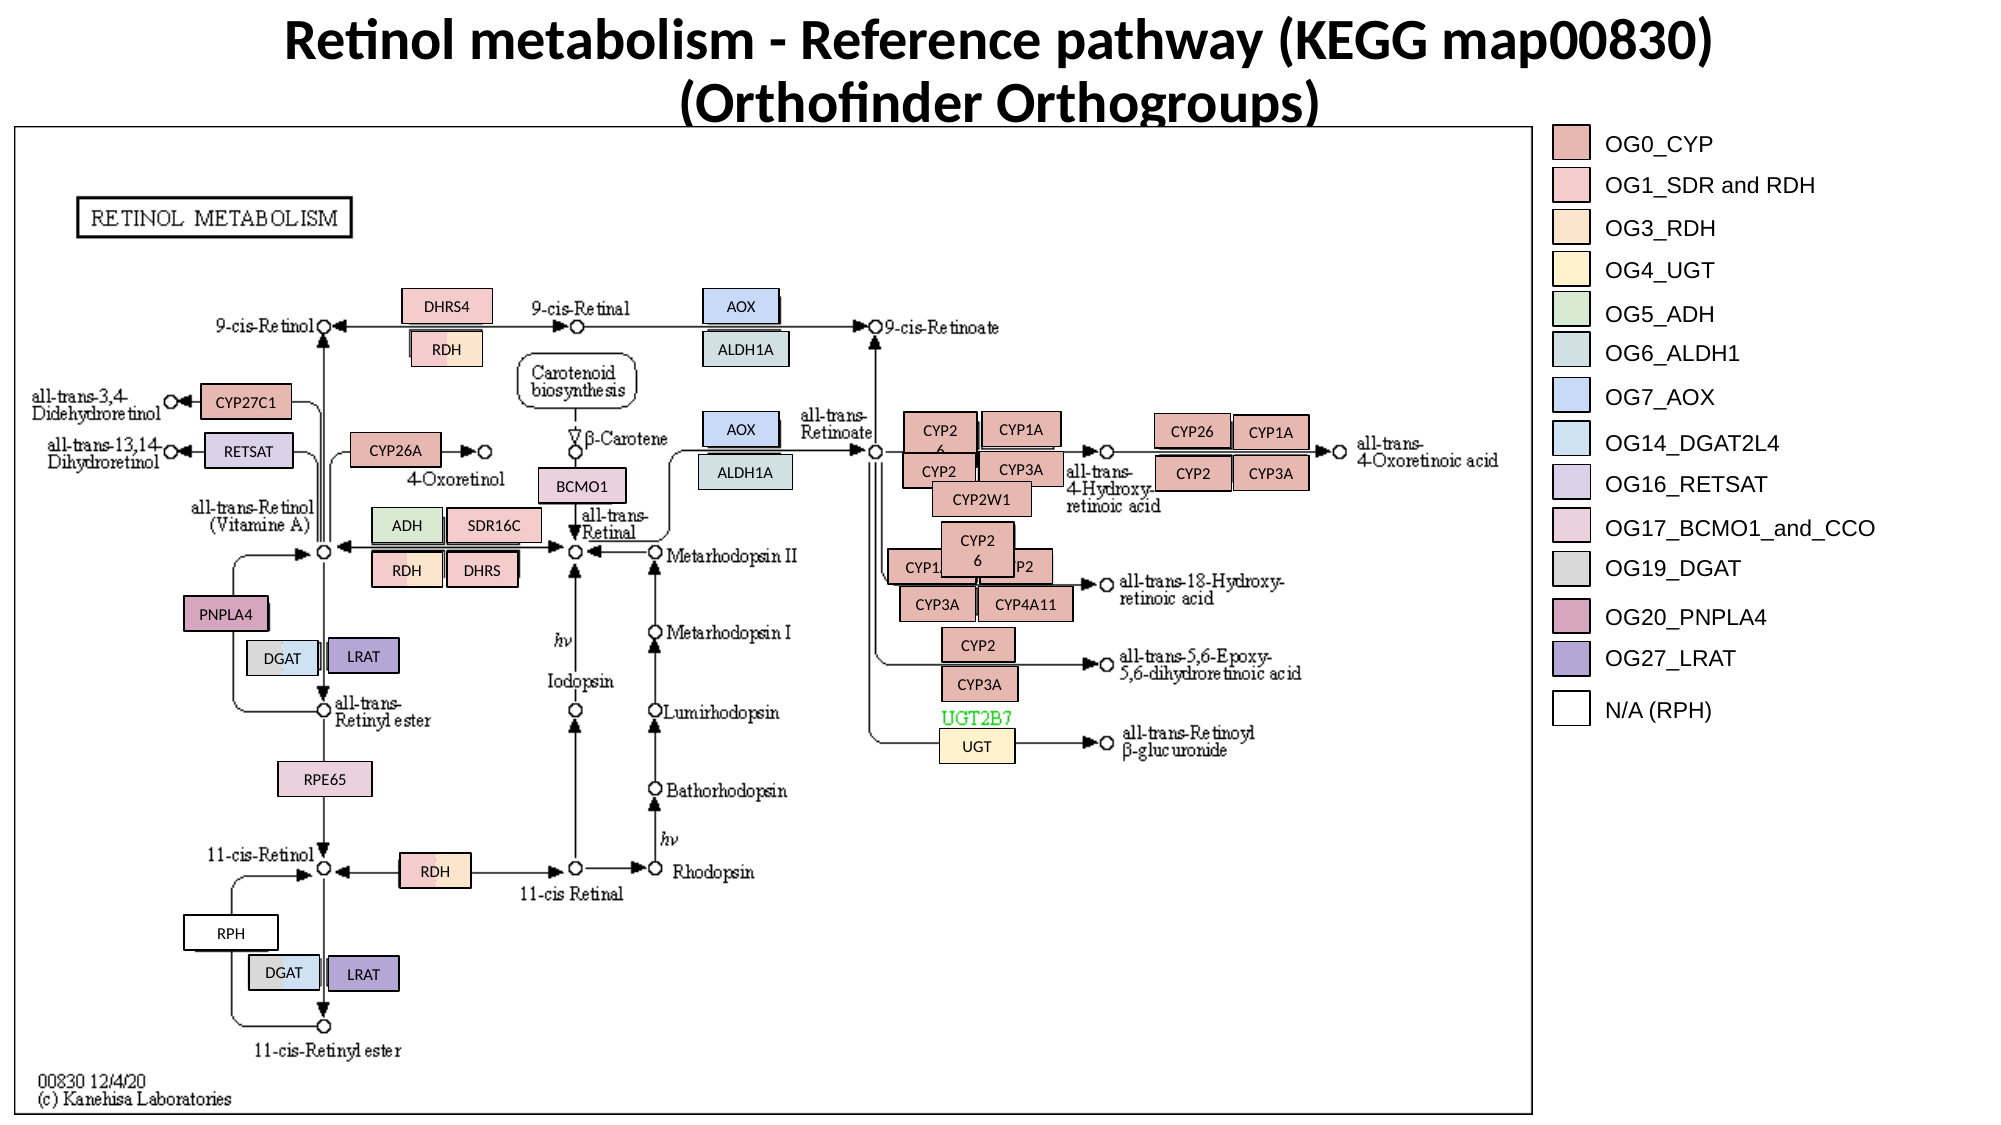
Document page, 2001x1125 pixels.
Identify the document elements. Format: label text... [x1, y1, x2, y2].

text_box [410, 331, 484, 367]
text_box [1552, 167, 1590, 202]
text_box OG17_BCMO1_and_CCO [1590, 505, 1904, 549]
text_box OG19_DGAT [1590, 545, 1819, 589]
text_box [1552, 598, 1590, 634]
text_box [1552, 125, 1590, 160]
text_box OG16_RETSAT [1590, 462, 1819, 505]
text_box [370, 551, 444, 588]
text_box OG0_CYP [1590, 121, 1819, 163]
text_box [1552, 291, 1591, 327]
text_box [1552, 251, 1590, 286]
text_box OG4_UGT [1590, 247, 1819, 291]
text_box [1552, 641, 1590, 677]
text_box [1553, 507, 1590, 543]
text_box [1553, 464, 1590, 500]
text_box [1552, 377, 1590, 413]
text_box OG20_PNPLA4 [1590, 594, 1819, 636]
text_box OG5_ADH [1590, 292, 1819, 331]
text_box N/A (RPH) [1590, 688, 1819, 731]
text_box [245, 640, 319, 676]
picture [13, 126, 1534, 1115]
text_box [1552, 209, 1590, 244]
text_box OG27_LRAT [1590, 636, 1819, 679]
text_box [1552, 421, 1590, 456]
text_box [247, 954, 321, 991]
text_box [1552, 551, 1590, 586]
title Retinol metabolism - Reference pathway (KEGG map00830) (Orthofinder Orthogroups) [137, 1, 1863, 220]
text_box OG14_DGAT2L4 [1590, 420, 1819, 462]
text_box [1552, 690, 1590, 726]
text_box OG7_AOX [1590, 374, 1819, 418]
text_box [398, 852, 473, 889]
text_box OG3_RDH [1590, 205, 1819, 247]
text_box OG6_ALDH1 [1590, 331, 1819, 374]
text_box OG1_SDR and RDH [1590, 163, 1876, 206]
text_box [1552, 332, 1590, 367]
